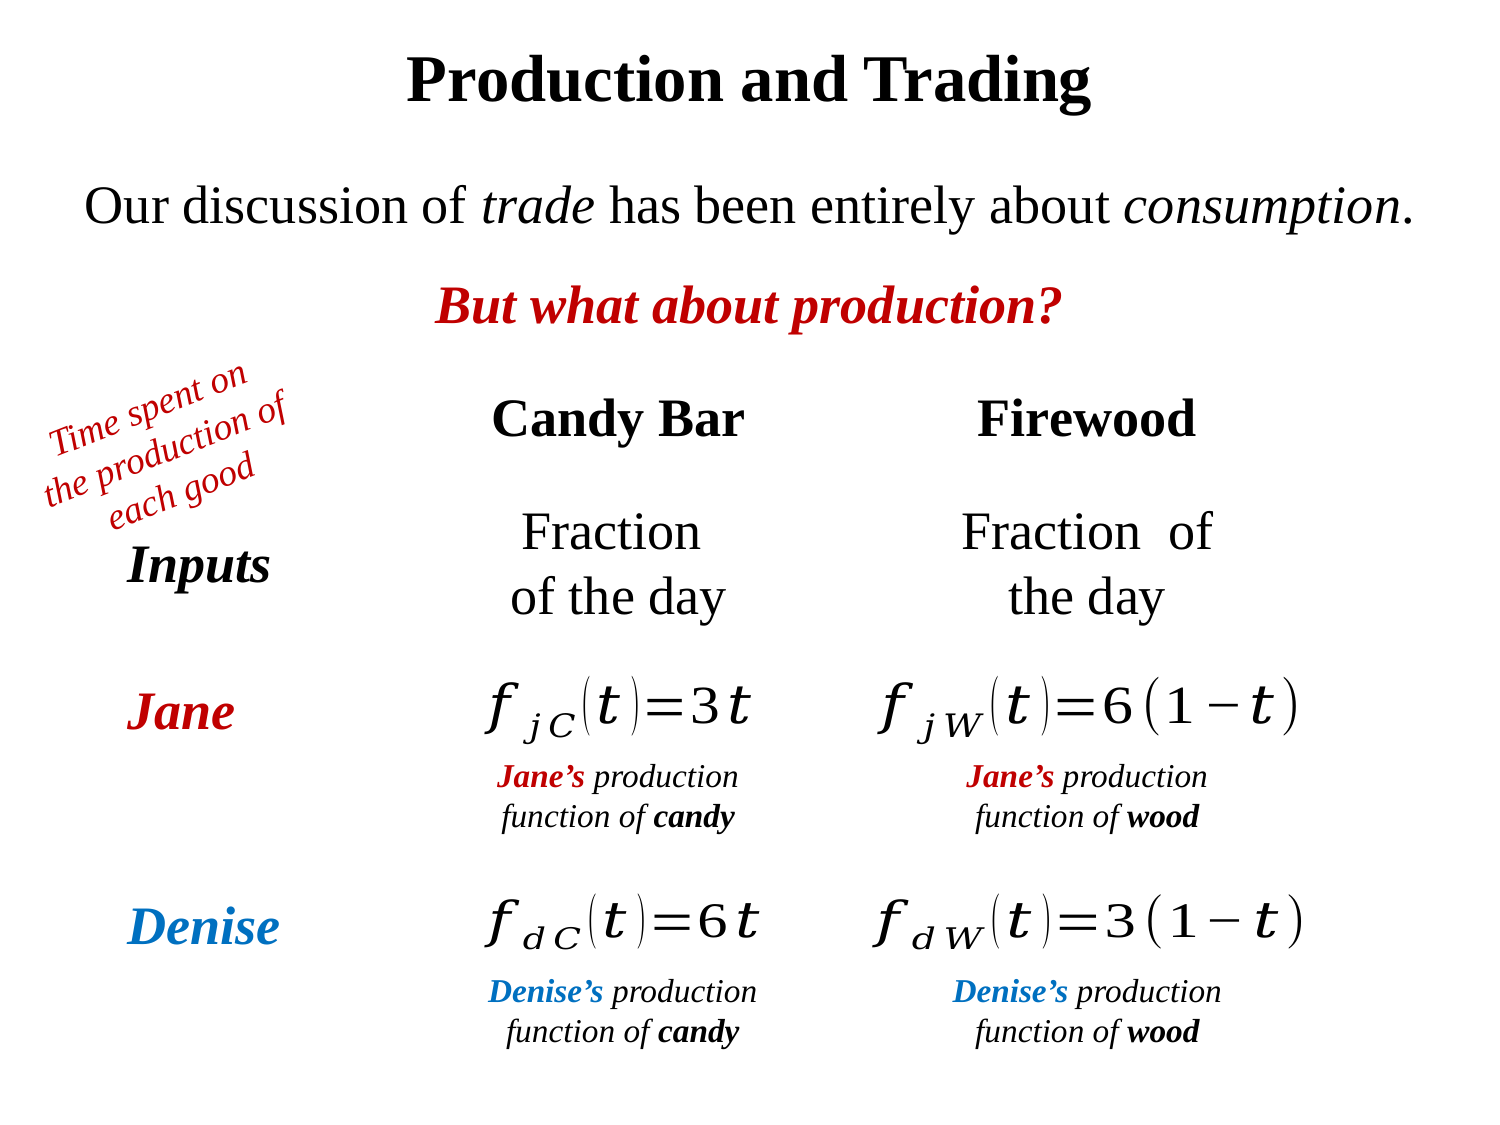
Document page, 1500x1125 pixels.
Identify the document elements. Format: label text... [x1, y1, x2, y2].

title Production and Trading [49, 0, 1451, 151]
text_box Firewood [950, 374, 1225, 455]
text_box But what about production? [420, 262, 1080, 343]
text_box Jane’s production function of candy [477, 747, 759, 842]
text_box Time spent on the production of each good [1, 324, 325, 570]
text_box Jane’s production function of wood [947, 747, 1228, 842]
text_box Jane [112, 668, 325, 748]
text_box Denise’s production function of candy [470, 961, 775, 1057]
text_box Inputs [112, 521, 313, 601]
text_box Denise’s production function of wood [935, 961, 1240, 1057]
text_box Denise [112, 882, 325, 963]
text_box Our discussion of trade has been entirely about consumption. [50, 162, 1451, 243]
text_box Candy Bar [474, 374, 763, 520]
